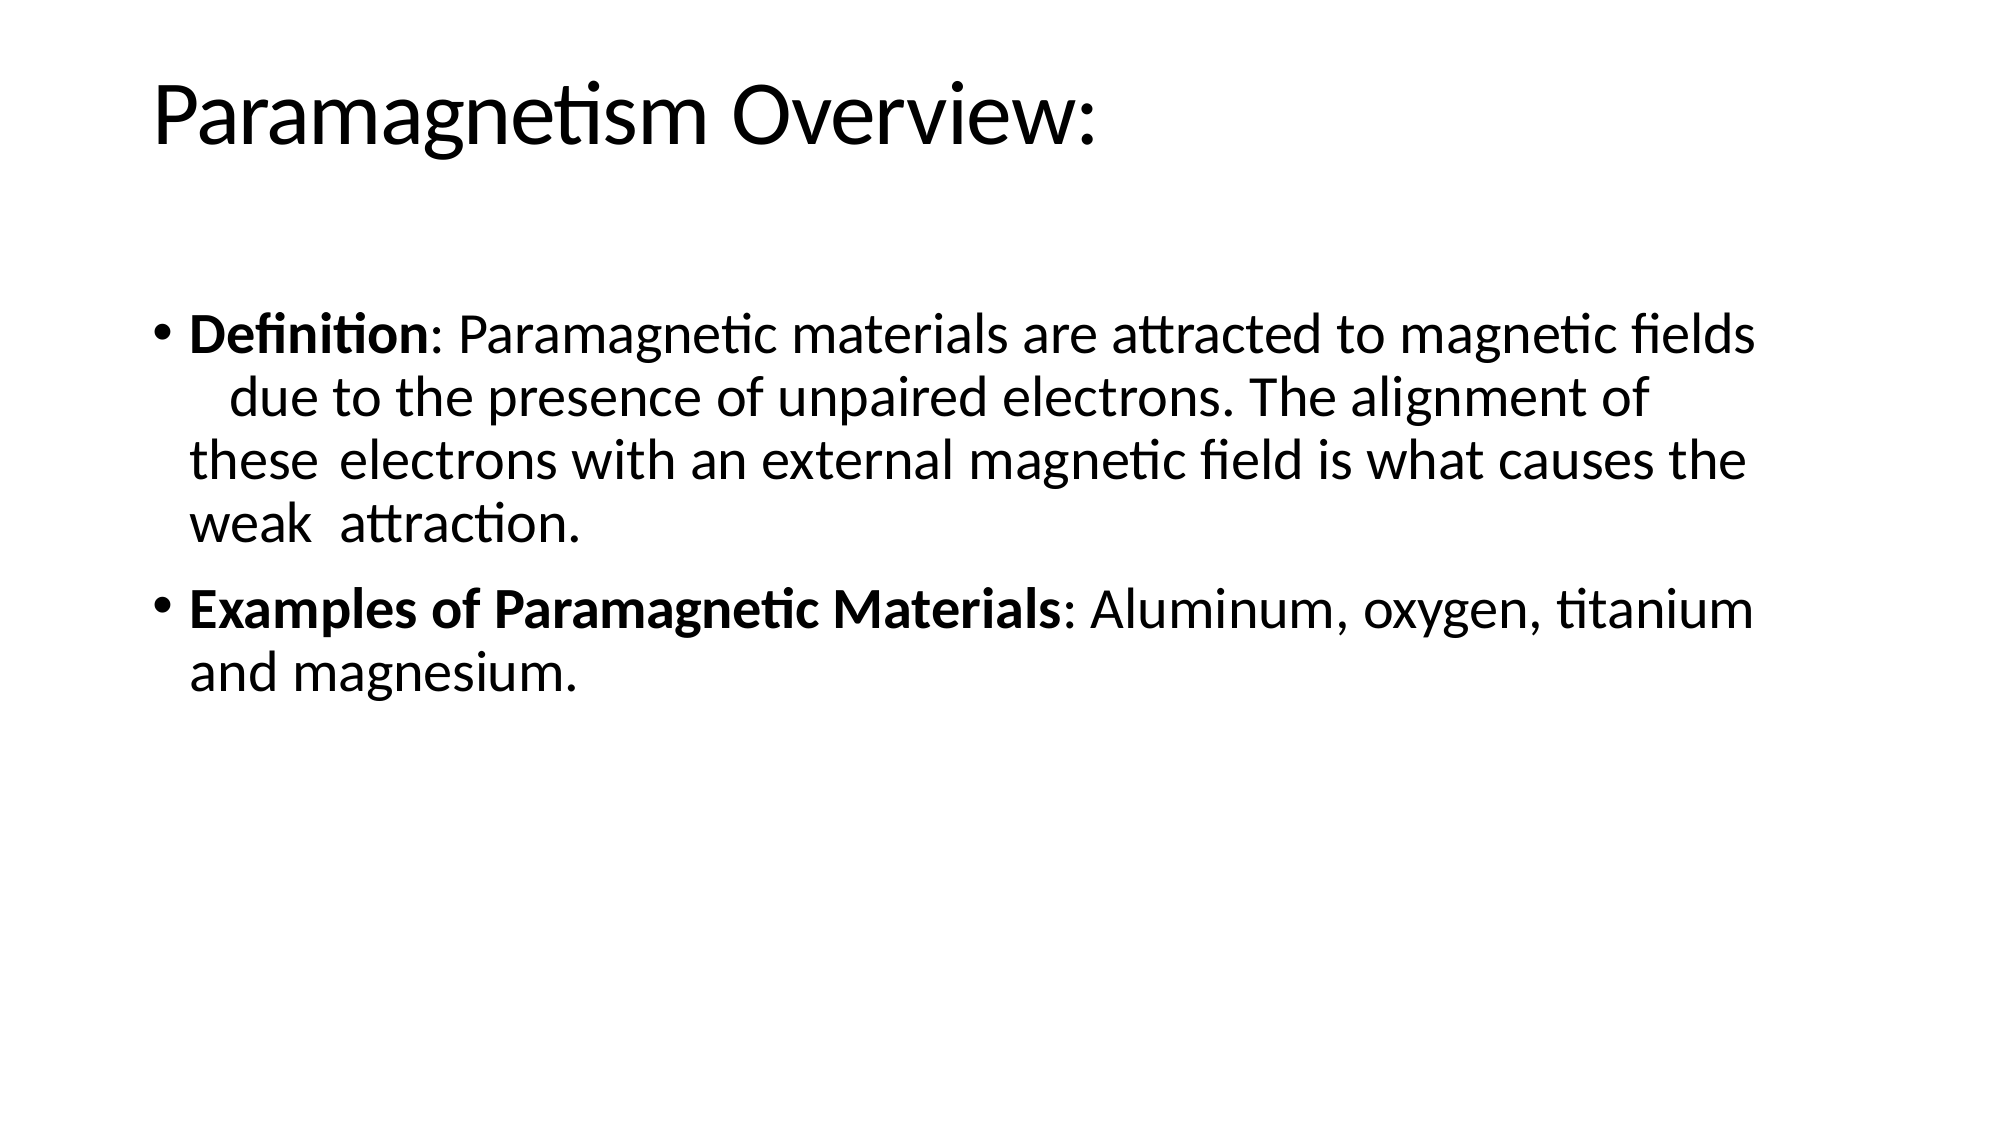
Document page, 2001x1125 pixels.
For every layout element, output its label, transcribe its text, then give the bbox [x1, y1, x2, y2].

title Paramagnetism Overview: [150, 50, 1101, 241]
text_box Definition: Paramagnetic materials are attracted to magnetic fields due to the presence of unpaired electrons. The alignment of these electrons with an external magnetic field is what causes the weak attraction. Examples of Paramagnetic Materials: Aluminum, oxygen, titanium and magnesium. [150, 294, 1784, 703]
